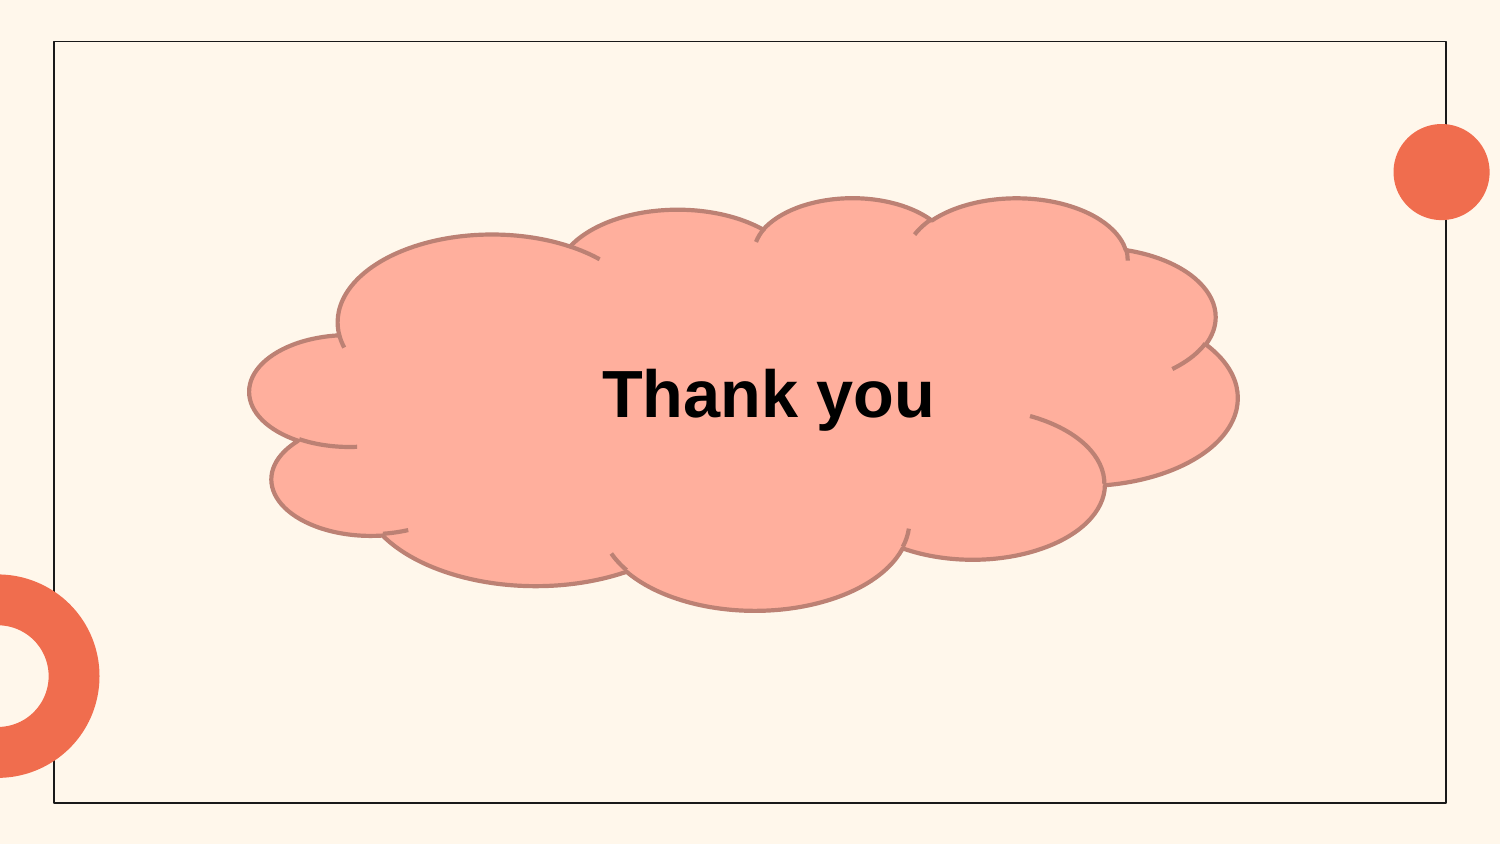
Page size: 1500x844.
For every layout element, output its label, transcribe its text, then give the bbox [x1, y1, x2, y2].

text_box Thank you [587, 343, 1213, 438]
text_box [247, 196, 1240, 613]
